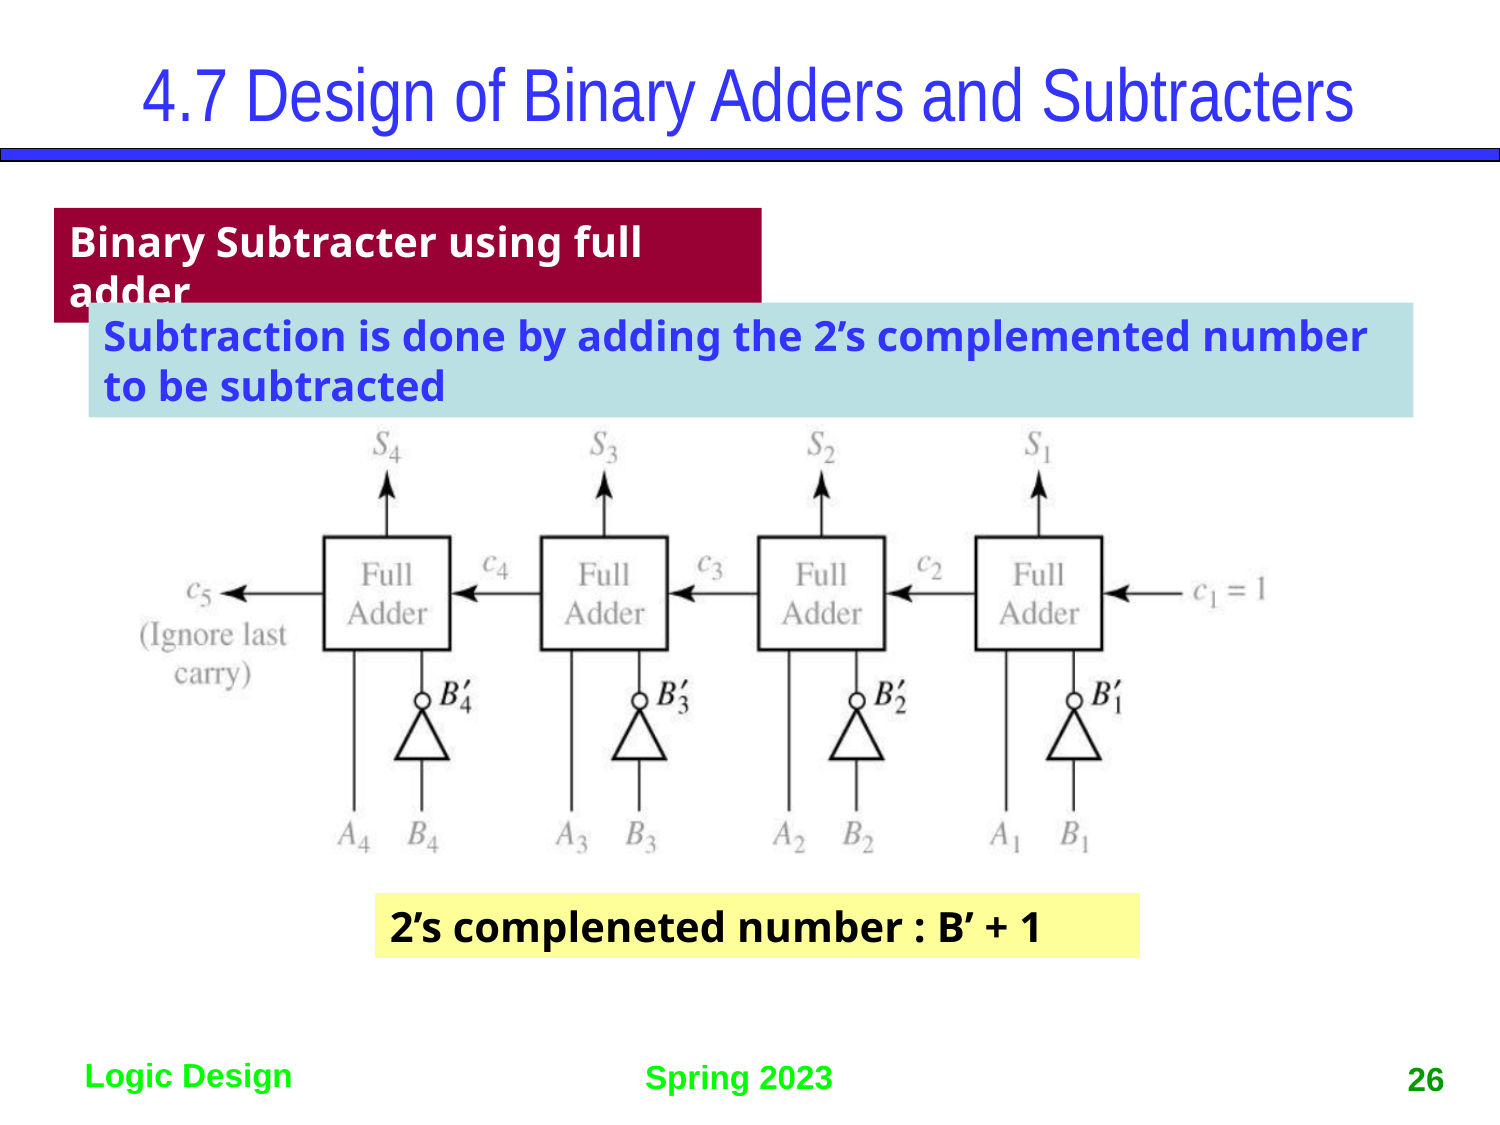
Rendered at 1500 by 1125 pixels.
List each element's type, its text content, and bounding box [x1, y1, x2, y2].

text_box Subtraction is done by adding the 2’s complemented number to be subtracted [88, 302, 1414, 418]
text_box Binary Subtracter using full adder [54, 207, 762, 323]
picture [123, 396, 1300, 892]
text_box 4.7 Design of Binary Adders and Subtracters [74, 45, 1425, 138]
slide_number 26 [1369, 1034, 1483, 1107]
text_box 2’s compleneted number : B’ + 1 [375, 900, 1140, 958]
